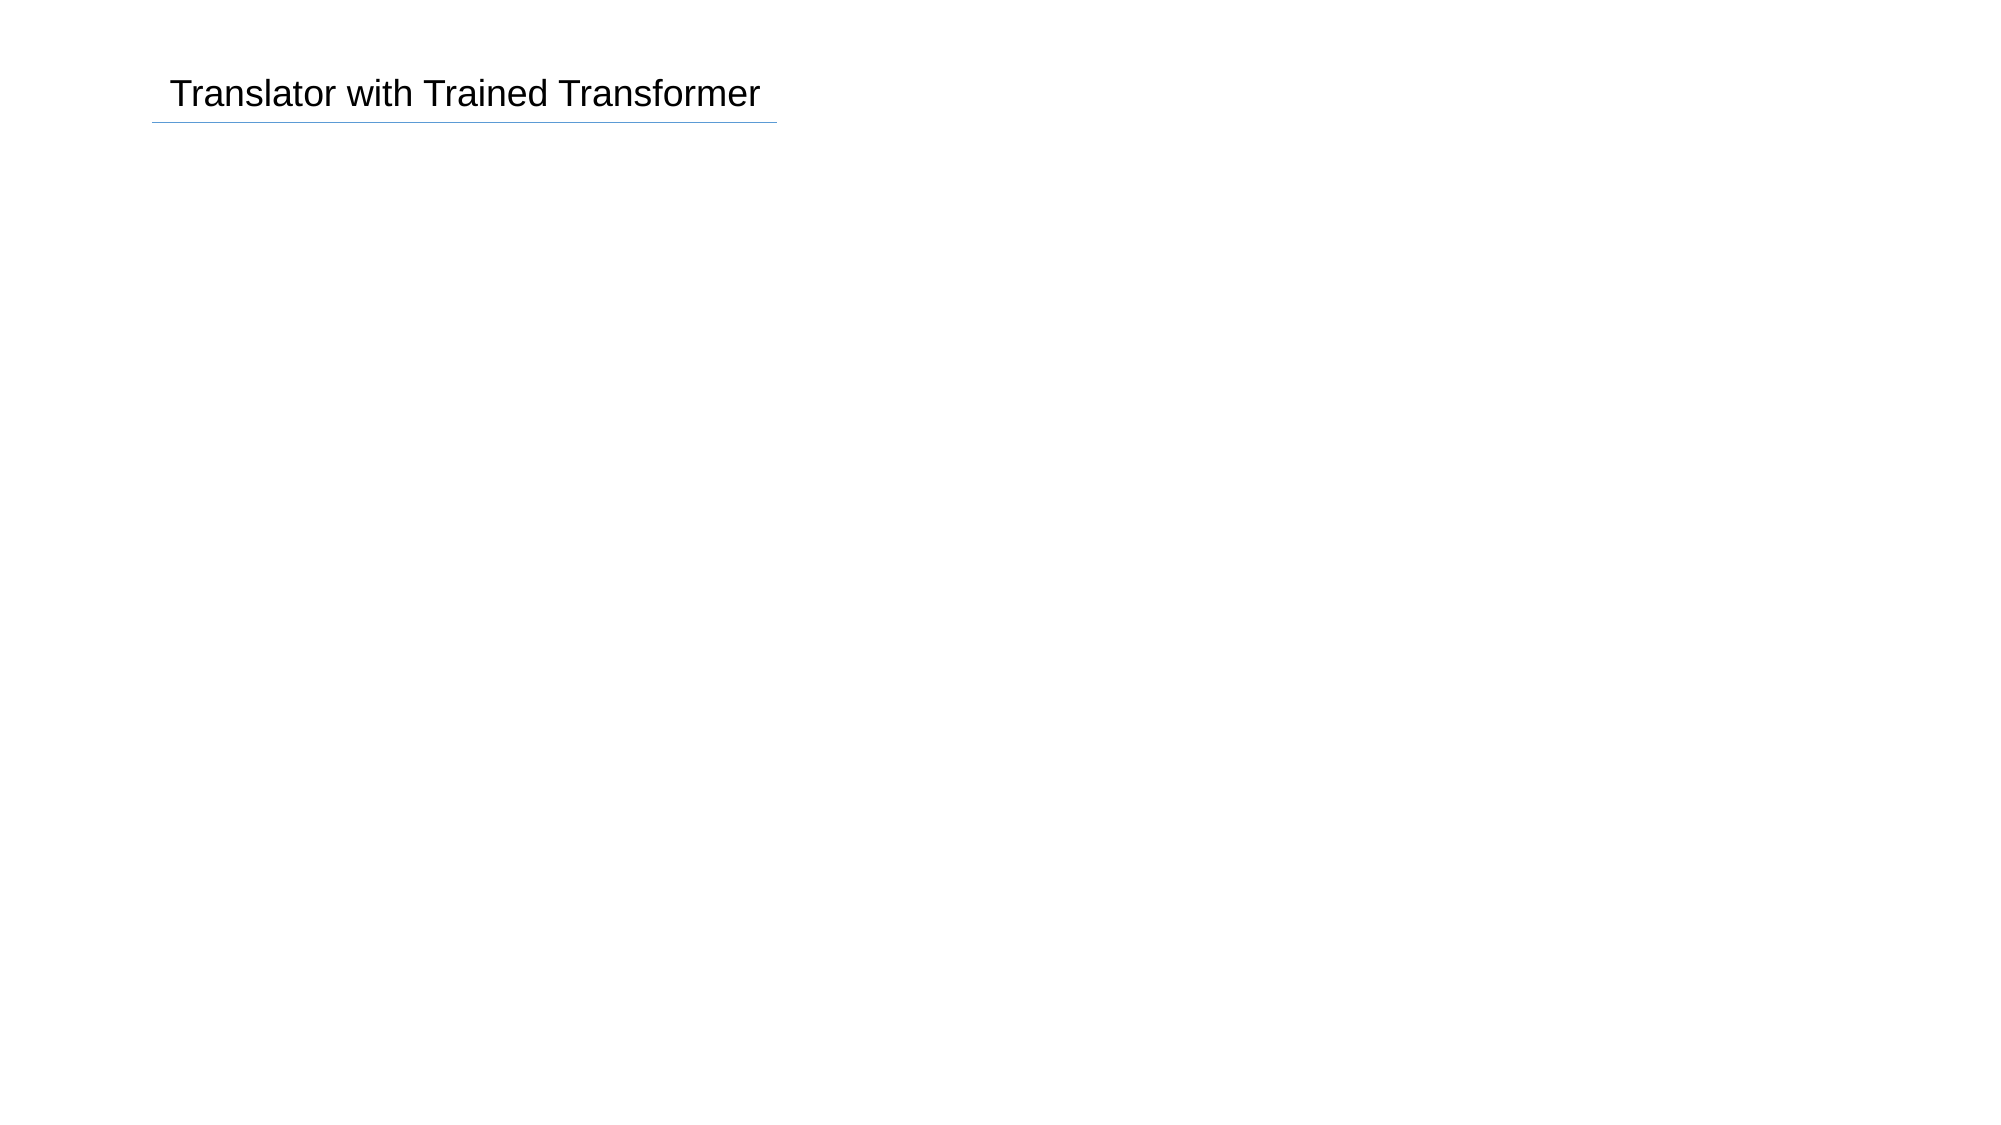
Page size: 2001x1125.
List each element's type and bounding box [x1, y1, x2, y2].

text_box [151, 61, 1009, 123]
